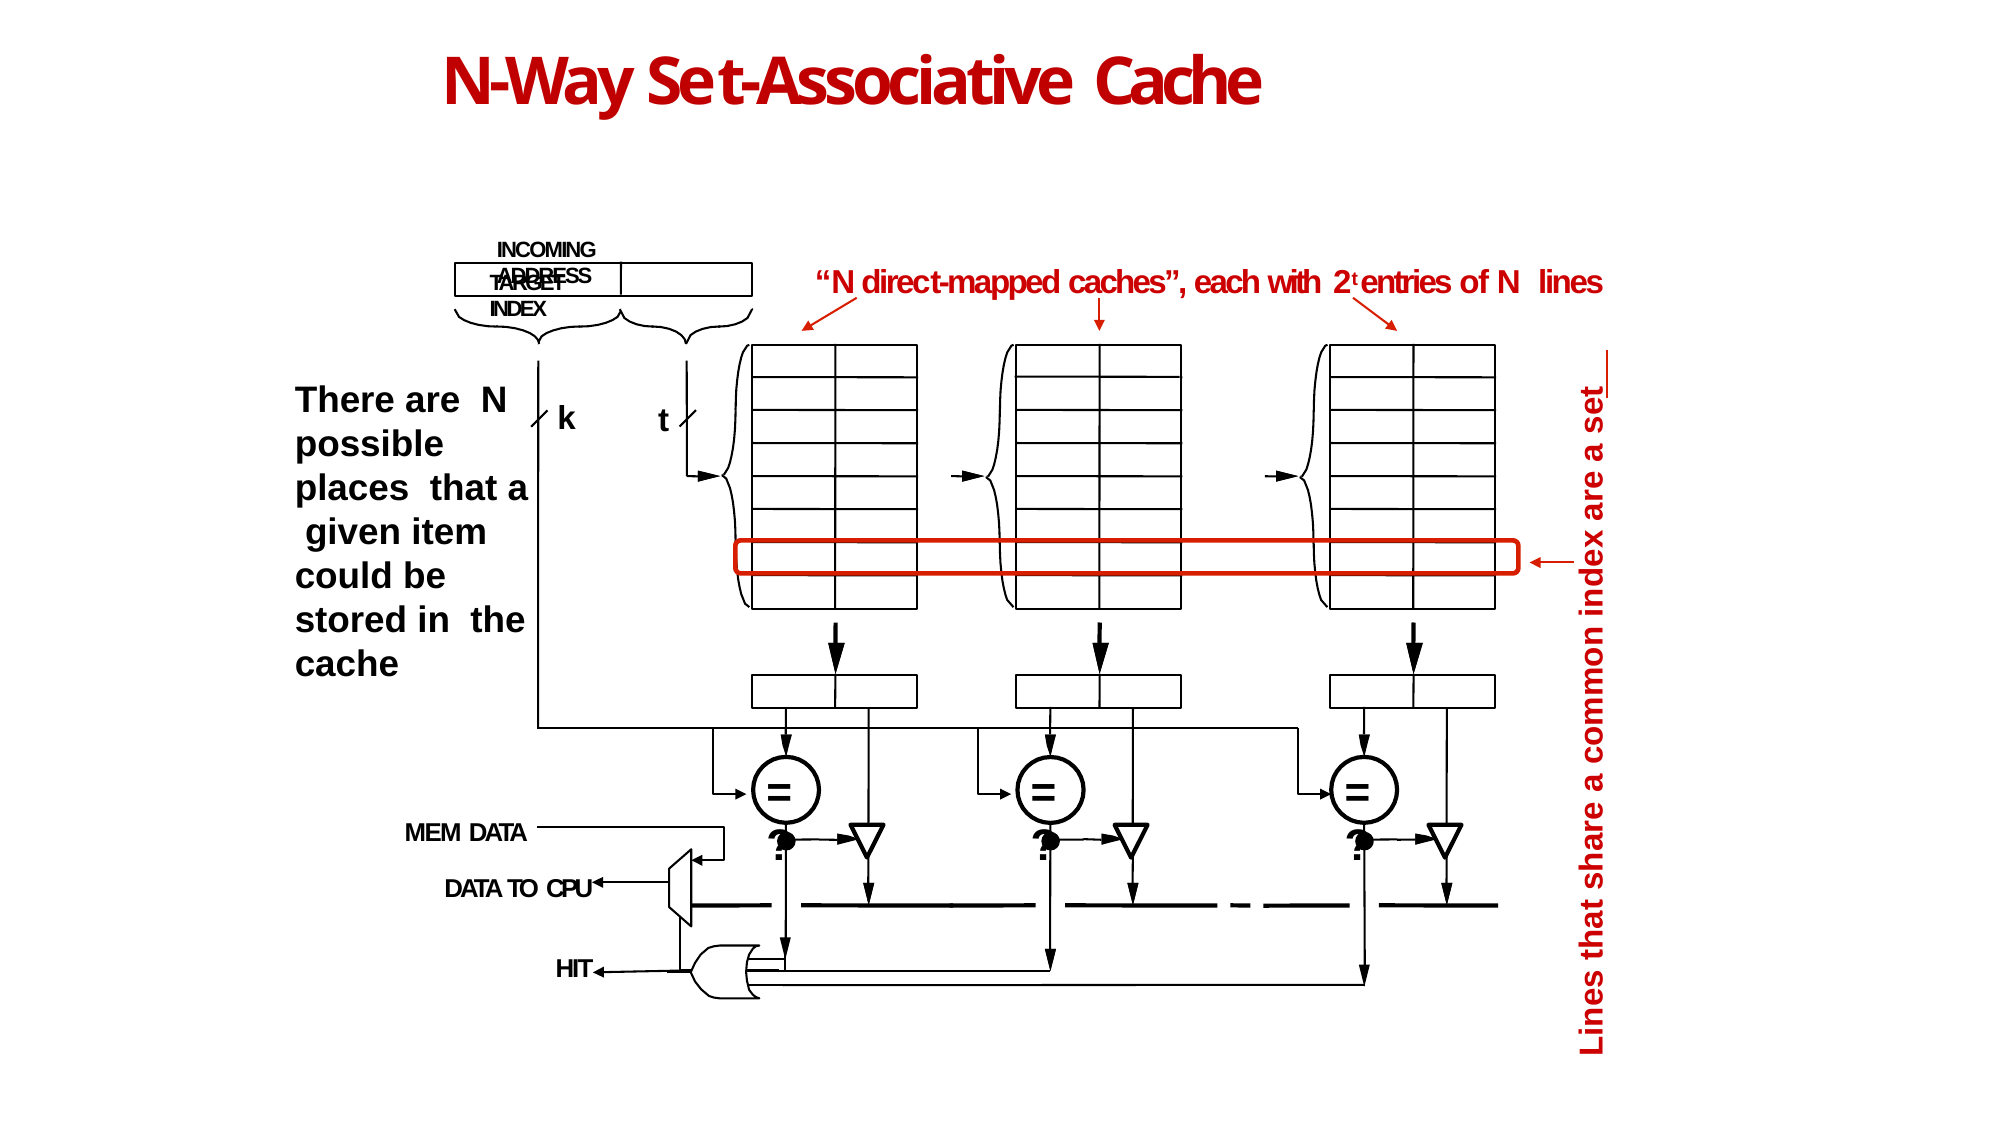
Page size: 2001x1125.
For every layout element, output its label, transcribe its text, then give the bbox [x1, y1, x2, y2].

text_box [836, 510, 918, 540]
text_box [1100, 444, 1182, 476]
text_box [1358, 964, 1370, 984]
text_box [594, 966, 605, 978]
text_box There are N possible places that a given item could be stored in the cache [292, 375, 539, 685]
text_box [1389, 768, 1398, 812]
text_box [1428, 824, 1462, 858]
text_box [863, 882, 875, 905]
text_box [1314, 348, 1328, 412]
text_box [698, 262, 753, 296]
text_box [594, 876, 604, 888]
text_box [1100, 510, 1182, 540]
text_box [779, 937, 791, 958]
text_box [1016, 344, 1099, 376]
text_box [1358, 734, 1370, 757]
text_box [455, 262, 495, 296]
text_box [1330, 509, 1413, 540]
text_box [978, 727, 1007, 795]
text_box [850, 824, 884, 858]
text_box [1016, 674, 1182, 708]
text_box [1330, 344, 1413, 377]
text_box [778, 832, 795, 850]
text_box [1415, 833, 1438, 845]
text_box [1016, 574, 1182, 609]
text_box [1331, 765, 1342, 815]
text_box [1315, 574, 1328, 608]
text_box [1330, 378, 1413, 410]
text_box [751, 574, 918, 609]
text_box [454, 309, 497, 327]
text_box [722, 411, 736, 475]
text_box [690, 945, 760, 999]
text_box [1330, 477, 1413, 509]
text_box [1101, 833, 1124, 845]
text_box [1529, 557, 1541, 569]
text_box [691, 854, 703, 866]
text_box [1330, 674, 1496, 708]
text_box [1092, 642, 1109, 674]
text_box [1031, 757, 1070, 763]
text_box [1000, 788, 1012, 800]
text_box [1414, 477, 1496, 509]
text_box [697, 470, 721, 482]
text_box [780, 734, 792, 757]
text_box =? [1028, 763, 1076, 870]
text_box =? [764, 763, 811, 870]
text_box “N direct-mapped caches”, each with 2t entries of N lines [812, 260, 1606, 301]
text_box [669, 858, 692, 927]
text_box [753, 765, 764, 815]
text_box [1300, 412, 1314, 477]
text_box [1321, 574, 1328, 605]
text_box [1414, 378, 1496, 410]
text_box [751, 344, 835, 540]
text_box [985, 477, 1000, 540]
text_box [1100, 477, 1182, 509]
text_box [580, 322, 608, 327]
text_box [721, 475, 736, 540]
text_box [836, 477, 918, 509]
text_box [811, 768, 820, 812]
text_box [1100, 344, 1182, 410]
text_box MEM DATA DATA TO CPU HIT [402, 816, 594, 983]
text_box [719, 309, 753, 327]
text_box [1414, 411, 1496, 443]
text_box [985, 478, 998, 540]
text_box [735, 540, 1519, 574]
text_box [1076, 769, 1084, 811]
text_box [1044, 734, 1056, 757]
text_box [713, 727, 742, 795]
text_box [1100, 411, 1182, 443]
title N-Way Set-Associative Cache [440, 0, 1519, 173]
text_box [836, 444, 918, 476]
text_box [1414, 510, 1496, 540]
text_box [1016, 377, 1099, 540]
text_box Lines that share a common index are a set [1573, 348, 1609, 1059]
text_box [801, 320, 814, 331]
text_box [735, 344, 750, 411]
text_box [1385, 319, 1398, 331]
text_box [1330, 444, 1413, 476]
text_box [1007, 574, 1014, 604]
text_box [1330, 576, 1496, 609]
text_box [1414, 444, 1496, 476]
text_box INCOMING ADDRESS [495, 235, 698, 268]
text_box [496, 326, 540, 344]
text_box [1299, 478, 1312, 540]
text_box [828, 642, 845, 674]
text_box [743, 574, 750, 605]
text_box [836, 378, 918, 410]
text_box [1127, 882, 1139, 905]
text_box [1001, 348, 1014, 412]
text_box [1320, 788, 1332, 800]
text_box [1345, 756, 1384, 763]
text_box [767, 757, 806, 763]
text_box k [555, 396, 574, 437]
text_box [1330, 410, 1413, 443]
text_box [1017, 765, 1028, 814]
text_box [1042, 832, 1059, 850]
text_box [721, 476, 734, 543]
text_box [1114, 824, 1148, 858]
text_box [1276, 470, 1299, 482]
text_box TARGET INDEX [487, 268, 707, 322]
text_box [1299, 477, 1314, 540]
text_box [962, 470, 985, 482]
text_box [836, 344, 918, 377]
text_box [652, 326, 686, 344]
text_box [986, 412, 1000, 476]
text_box [1001, 574, 1014, 608]
text_box [630, 322, 653, 327]
text_box [1356, 832, 1373, 850]
text_box [1406, 642, 1423, 674]
text_box [736, 347, 750, 411]
text_box [1297, 727, 1326, 795]
text_box [686, 326, 720, 344]
text_box [1441, 882, 1453, 905]
text_box [1414, 344, 1496, 377]
text_box [1044, 948, 1056, 971]
text_box [1093, 319, 1105, 331]
text_box [594, 827, 725, 861]
text_box [539, 326, 581, 343]
text_box [735, 788, 747, 800]
text_box [751, 674, 918, 708]
text_box [737, 573, 750, 608]
text_box [1313, 344, 1328, 412]
text_box [836, 411, 918, 443]
text_box =? [1342, 763, 1389, 870]
text_box t [656, 398, 675, 439]
text_box [496, 327, 537, 344]
text_box [837, 833, 860, 845]
text_box [999, 344, 1014, 412]
